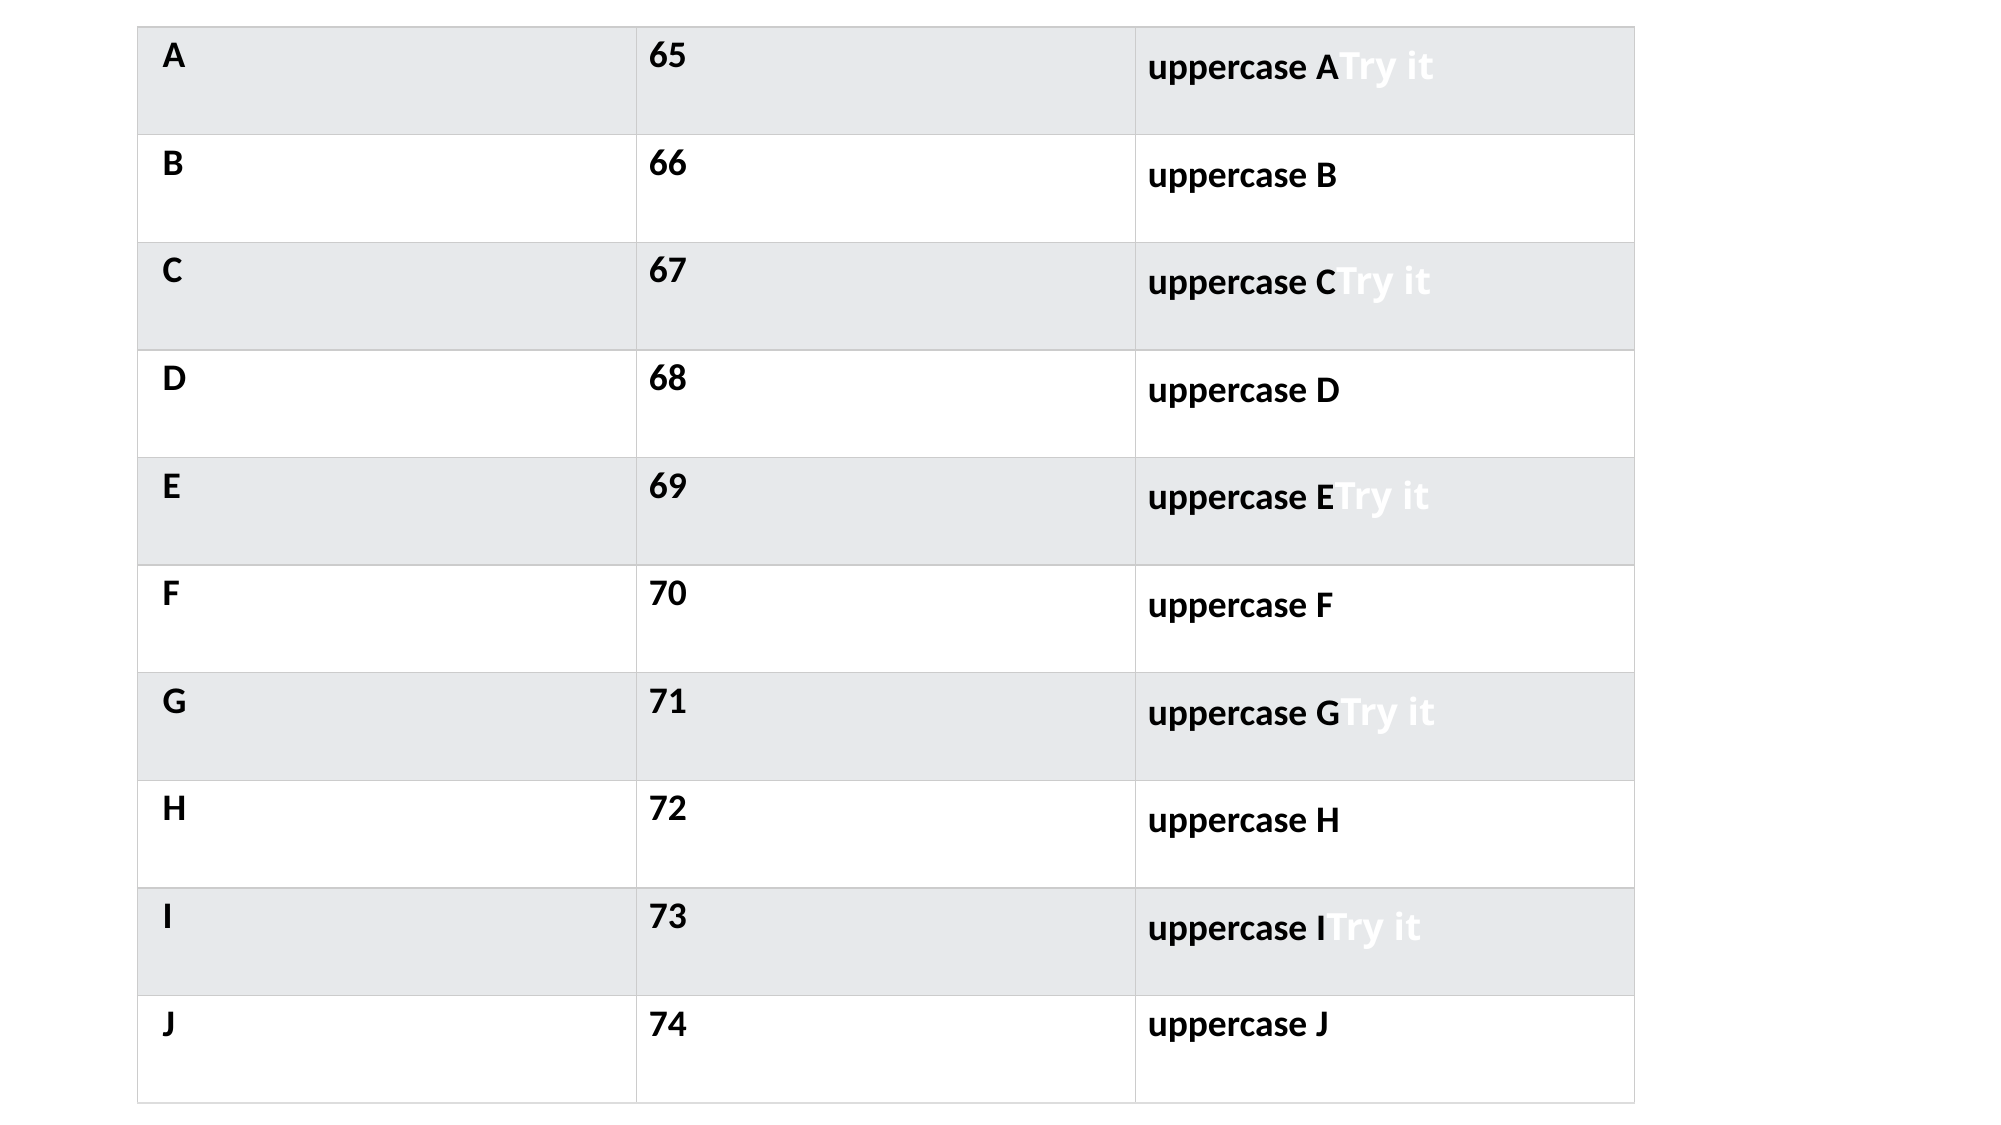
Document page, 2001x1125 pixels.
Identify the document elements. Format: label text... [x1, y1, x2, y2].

table_cell 70 [637, 566, 1135, 672]
table_cell E [138, 458, 636, 564]
table_cell 72 [637, 781, 1135, 887]
table_cell uppercase GTry it [1136, 673, 1634, 780]
table_cell 66 [637, 135, 1135, 242]
table_cell C [138, 243, 636, 349]
table_cell 69 [637, 458, 1135, 564]
table_header 65 [637, 28, 1135, 134]
table_cell 73 [637, 889, 1135, 995]
table_cell uppercase ITry it [1136, 889, 1634, 995]
table_cell 71 [637, 673, 1135, 780]
table_cell H [138, 781, 636, 887]
table_cell uppercase J [1136, 996, 1634, 1102]
table_cell G [138, 673, 636, 780]
table_header A [138, 28, 636, 134]
table_cell B [138, 135, 636, 242]
table_cell I [138, 889, 636, 995]
table_cell uppercase DTry it [1136, 351, 1634, 457]
table_cell D [138, 351, 636, 457]
table_cell 68 [637, 351, 1135, 457]
table_header uppercase ATry it [1136, 28, 1634, 134]
table_cell uppercase BTry it [1136, 135, 1634, 242]
table_cell uppercase FTry it [1136, 566, 1634, 672]
table_cell uppercase HTry it [1136, 781, 1634, 887]
table_cell J [138, 996, 636, 1102]
table_cell 67 [637, 243, 1135, 349]
table_cell 74 [637, 996, 1135, 1102]
table_cell F [138, 566, 636, 672]
table_cell uppercase ETry it [1136, 458, 1634, 564]
table_cell uppercase CTry it [1136, 243, 1634, 349]
